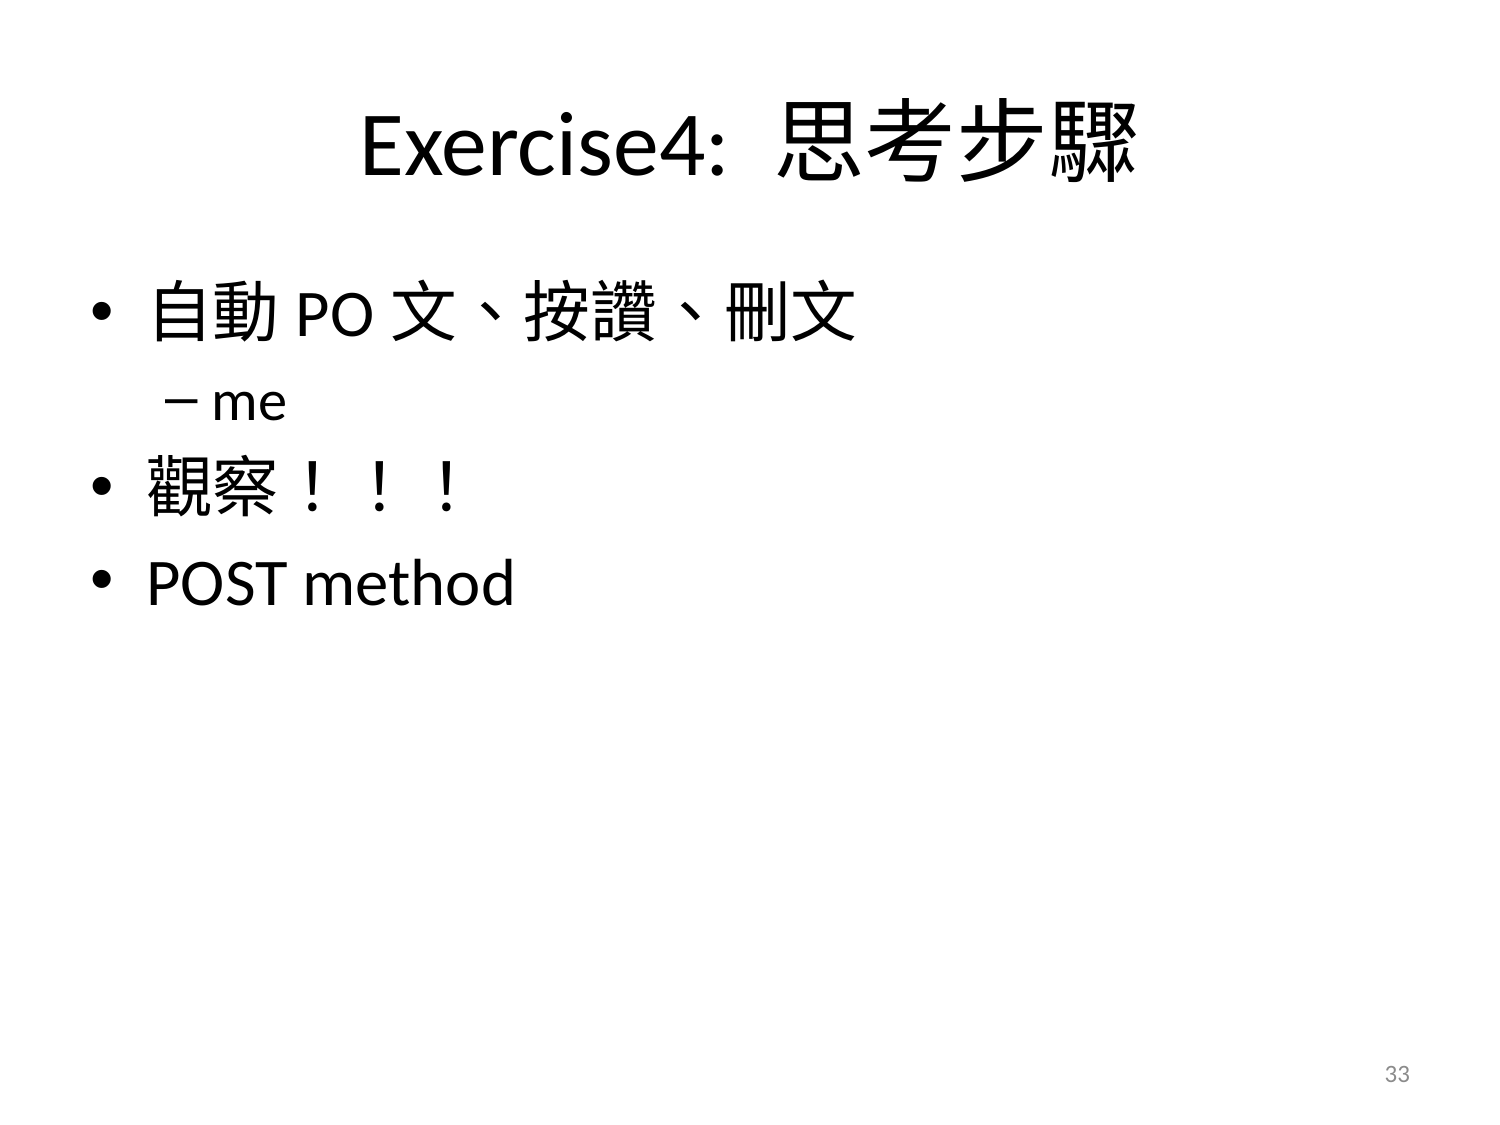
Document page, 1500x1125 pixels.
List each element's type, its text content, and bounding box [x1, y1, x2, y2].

slide_number 33 [1074, 1042, 1425, 1103]
list 自動PO文、按讚、刪文 me 觀察！！！ POST method [75, 262, 1425, 1005]
title Exercise4: 思考步驟 [75, 45, 1425, 233]
